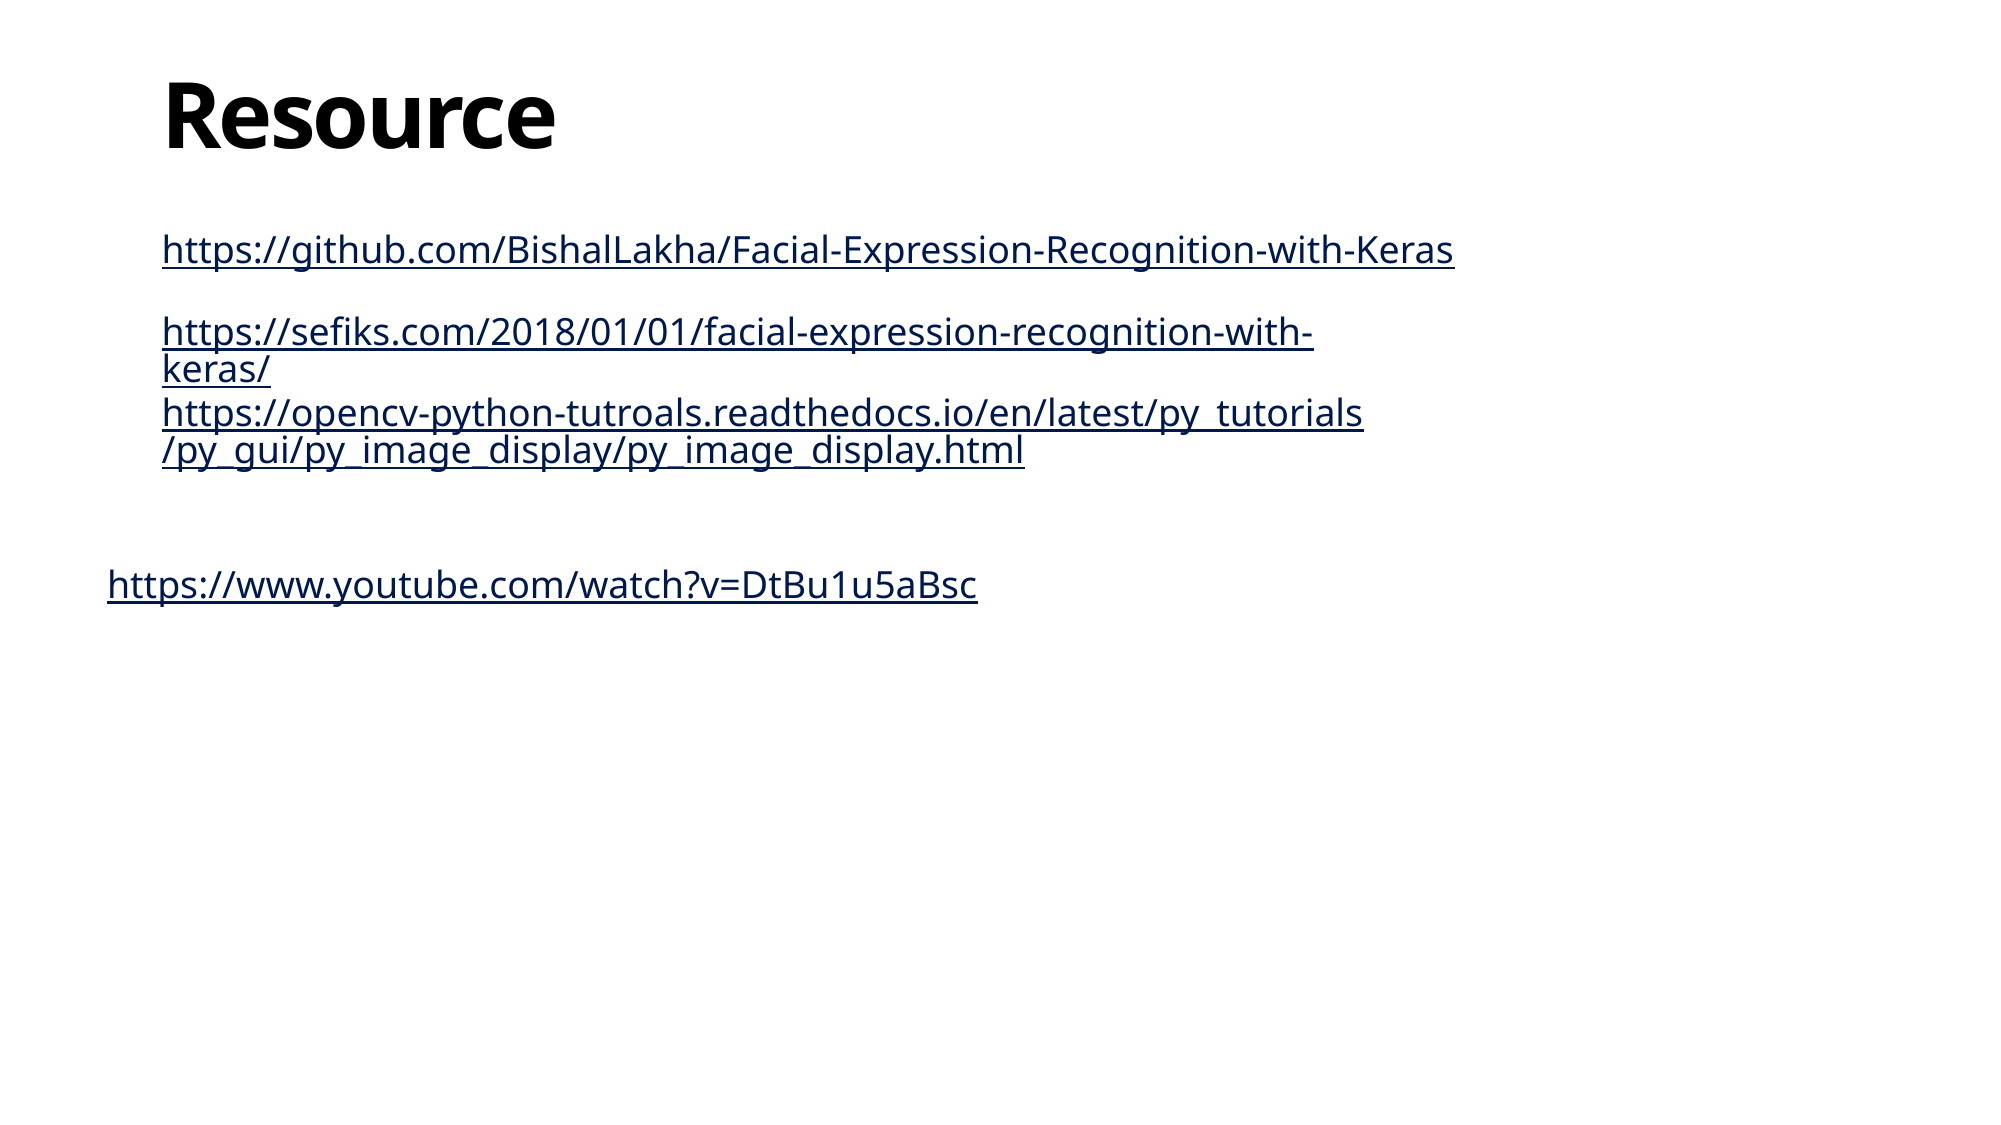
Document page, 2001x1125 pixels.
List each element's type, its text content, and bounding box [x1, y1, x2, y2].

text_box https://sefiks.com/2018/01/01/facial-expression-recognition-with-keras/ [146, 300, 1344, 366]
text_box Resource [146, 61, 1107, 280]
text_box https://github.com/BishalLakha/Facial-Expression-Recognition-with-Keras [146, 218, 1677, 285]
text_box https://www.youtube.com/watch?v=DtBu1u5aBsc [92, 553, 993, 620]
text_box https://opencv-python-tutroals.readthedocs.io/en/latest/py_tutorials/py_gui/py_image_display/py_image_display.html [146, 381, 1380, 448]
